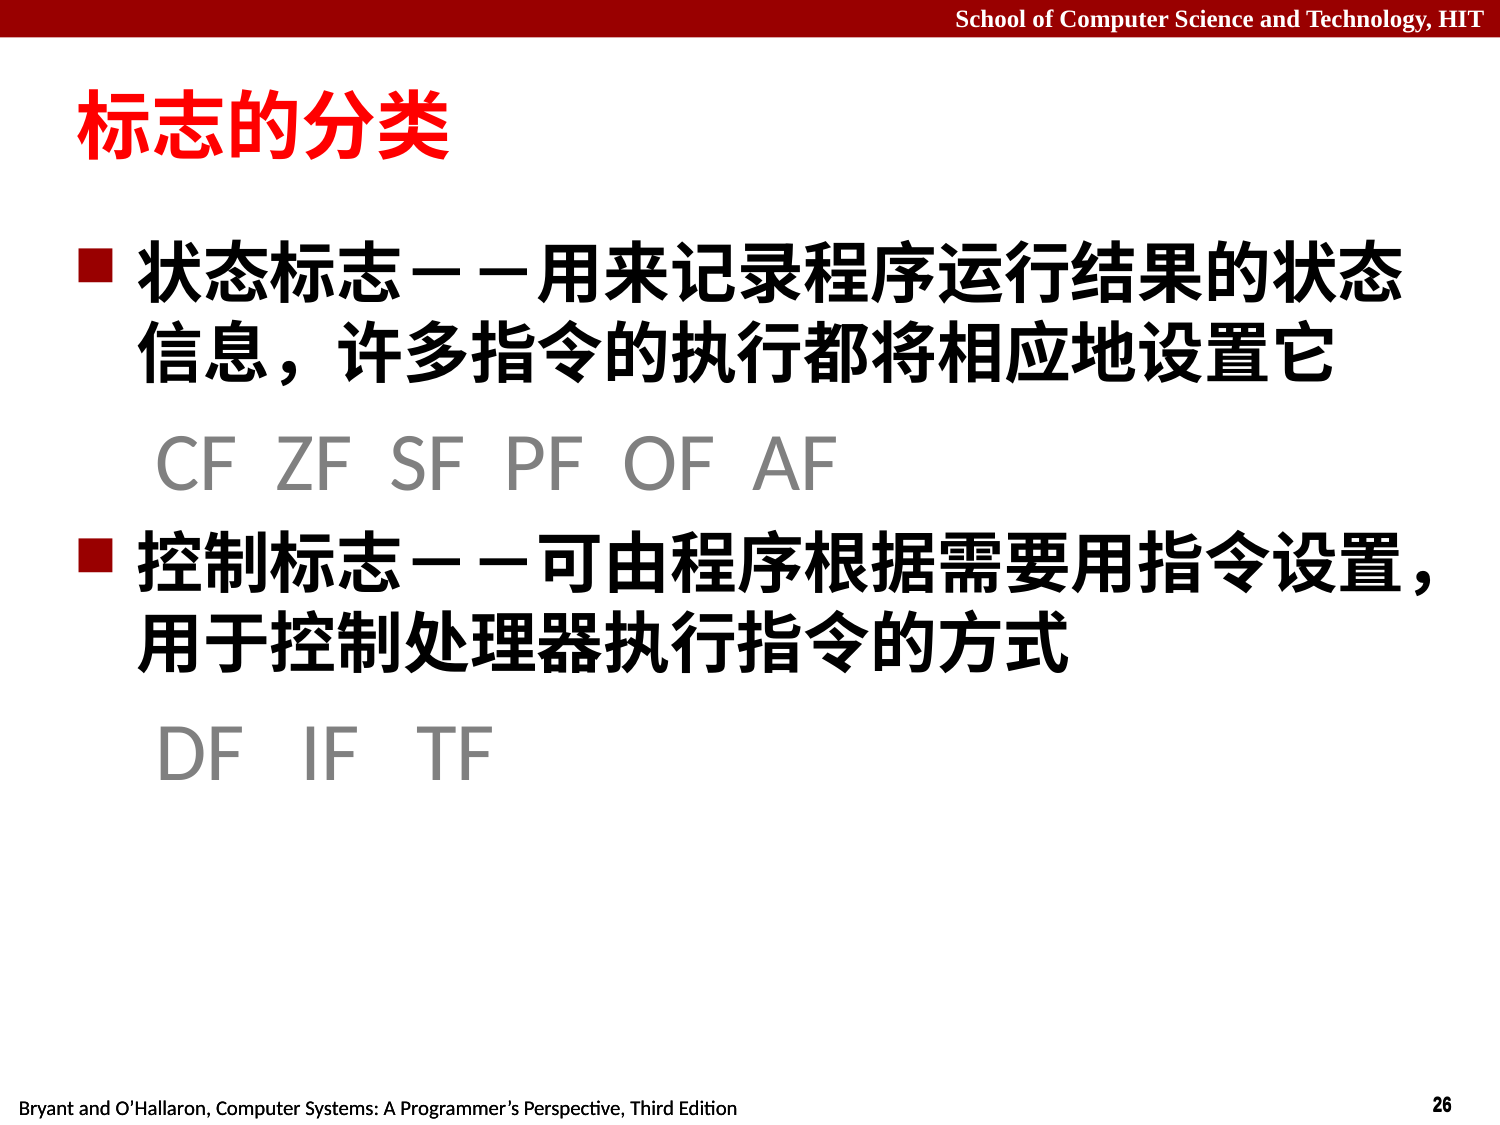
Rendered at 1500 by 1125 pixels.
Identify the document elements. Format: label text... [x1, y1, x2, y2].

title 标志的分类 [61, 61, 1500, 187]
list 状态标志－－用来记录程序运行结果的状态信息，许多指令的执行都将相应地设置它 CF ZF SF PF OF AF 控制标志－－可由程序根据需要用指令设置，用于控制处理器执行指令的方式 DF IF TF [64, 223, 1475, 1040]
